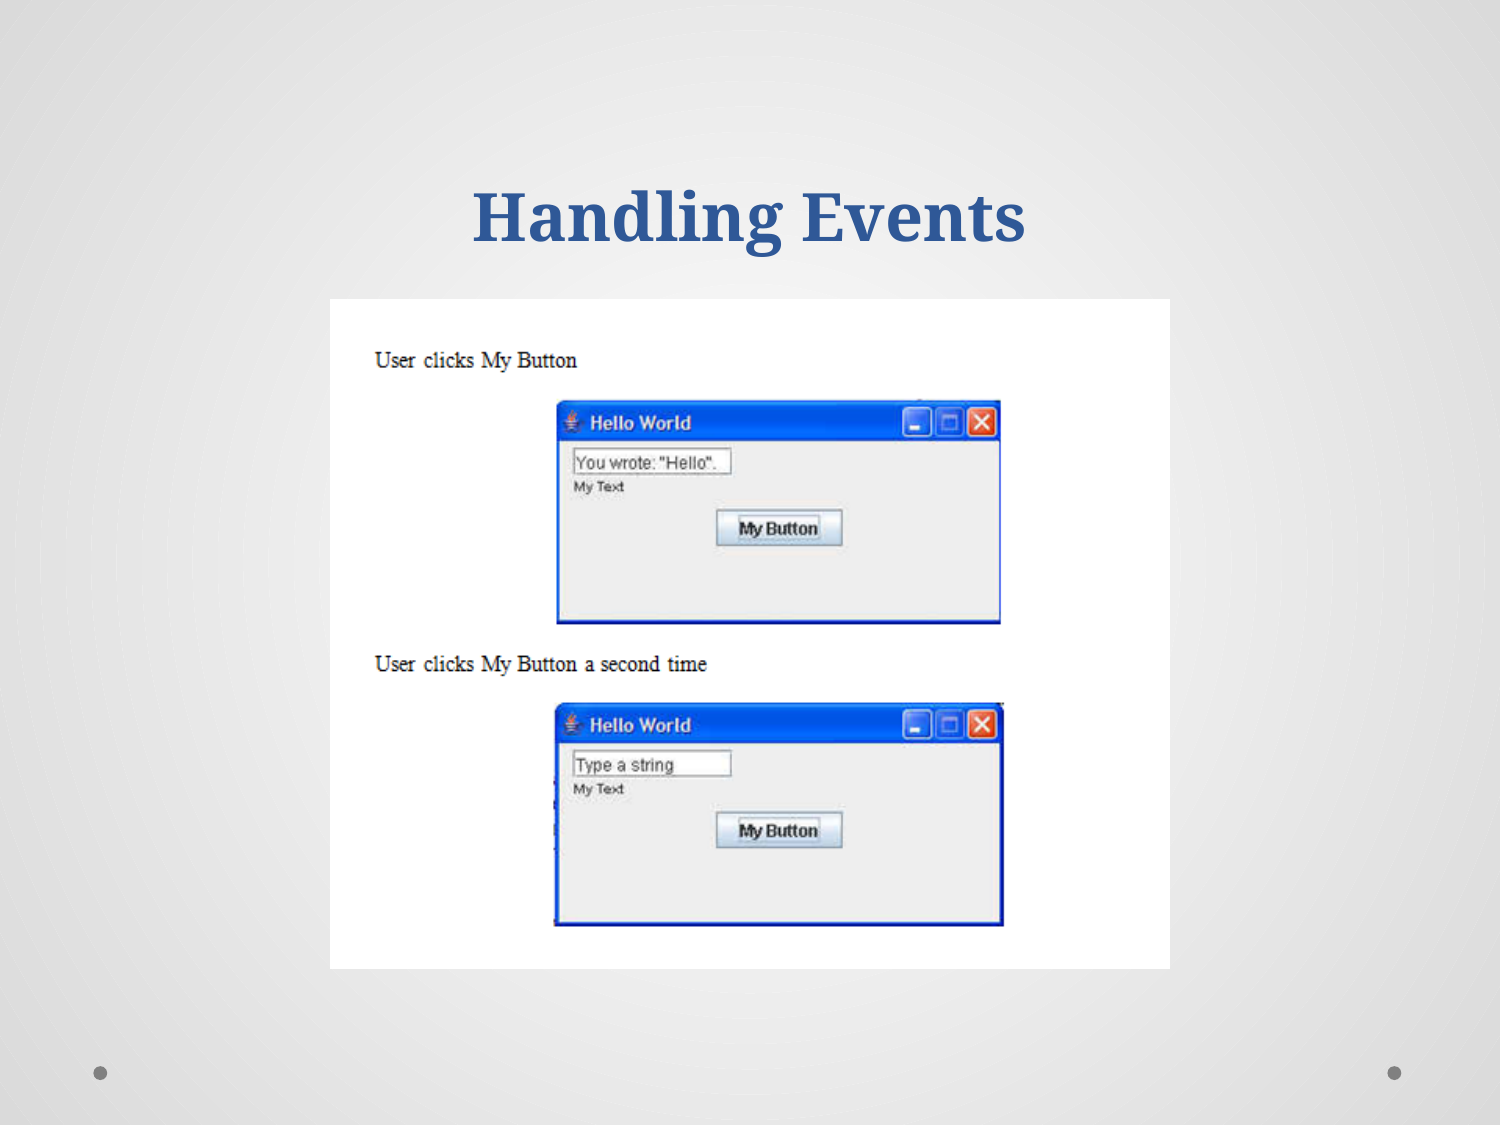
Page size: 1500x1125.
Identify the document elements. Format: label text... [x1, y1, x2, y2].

title Handling Events [75, 0, 1425, 263]
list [330, 298, 1170, 969]
